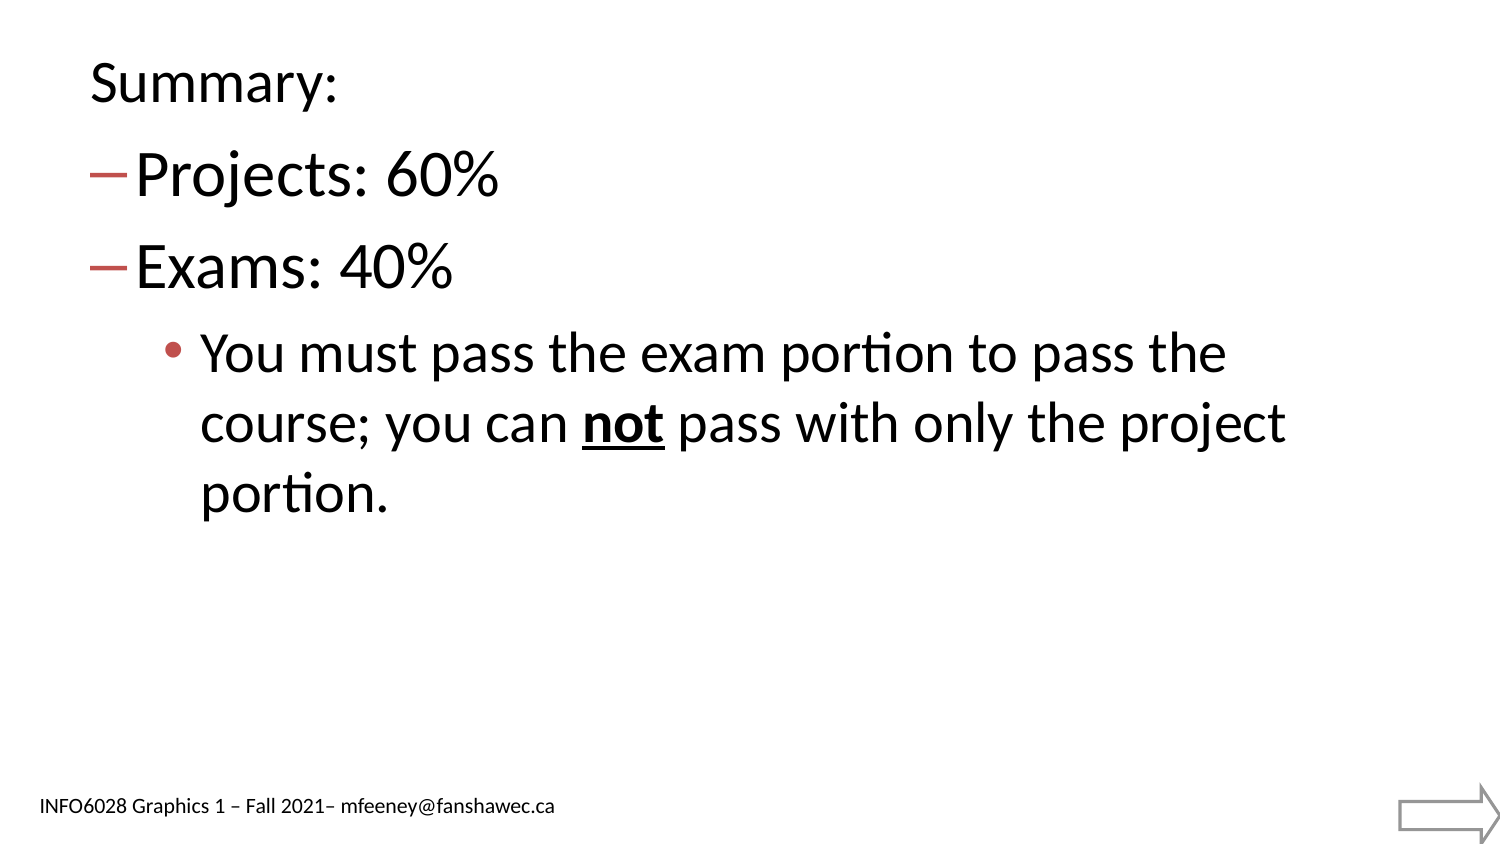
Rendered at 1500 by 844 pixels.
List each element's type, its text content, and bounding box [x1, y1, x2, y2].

title Summary: [75, 33, 1425, 121]
text_box [1400, 787, 1500, 844]
list Projects: 60% Exams: 40% You must pass the exam portion to pass the course; you can not pass with only the project portion. [75, 121, 1425, 761]
